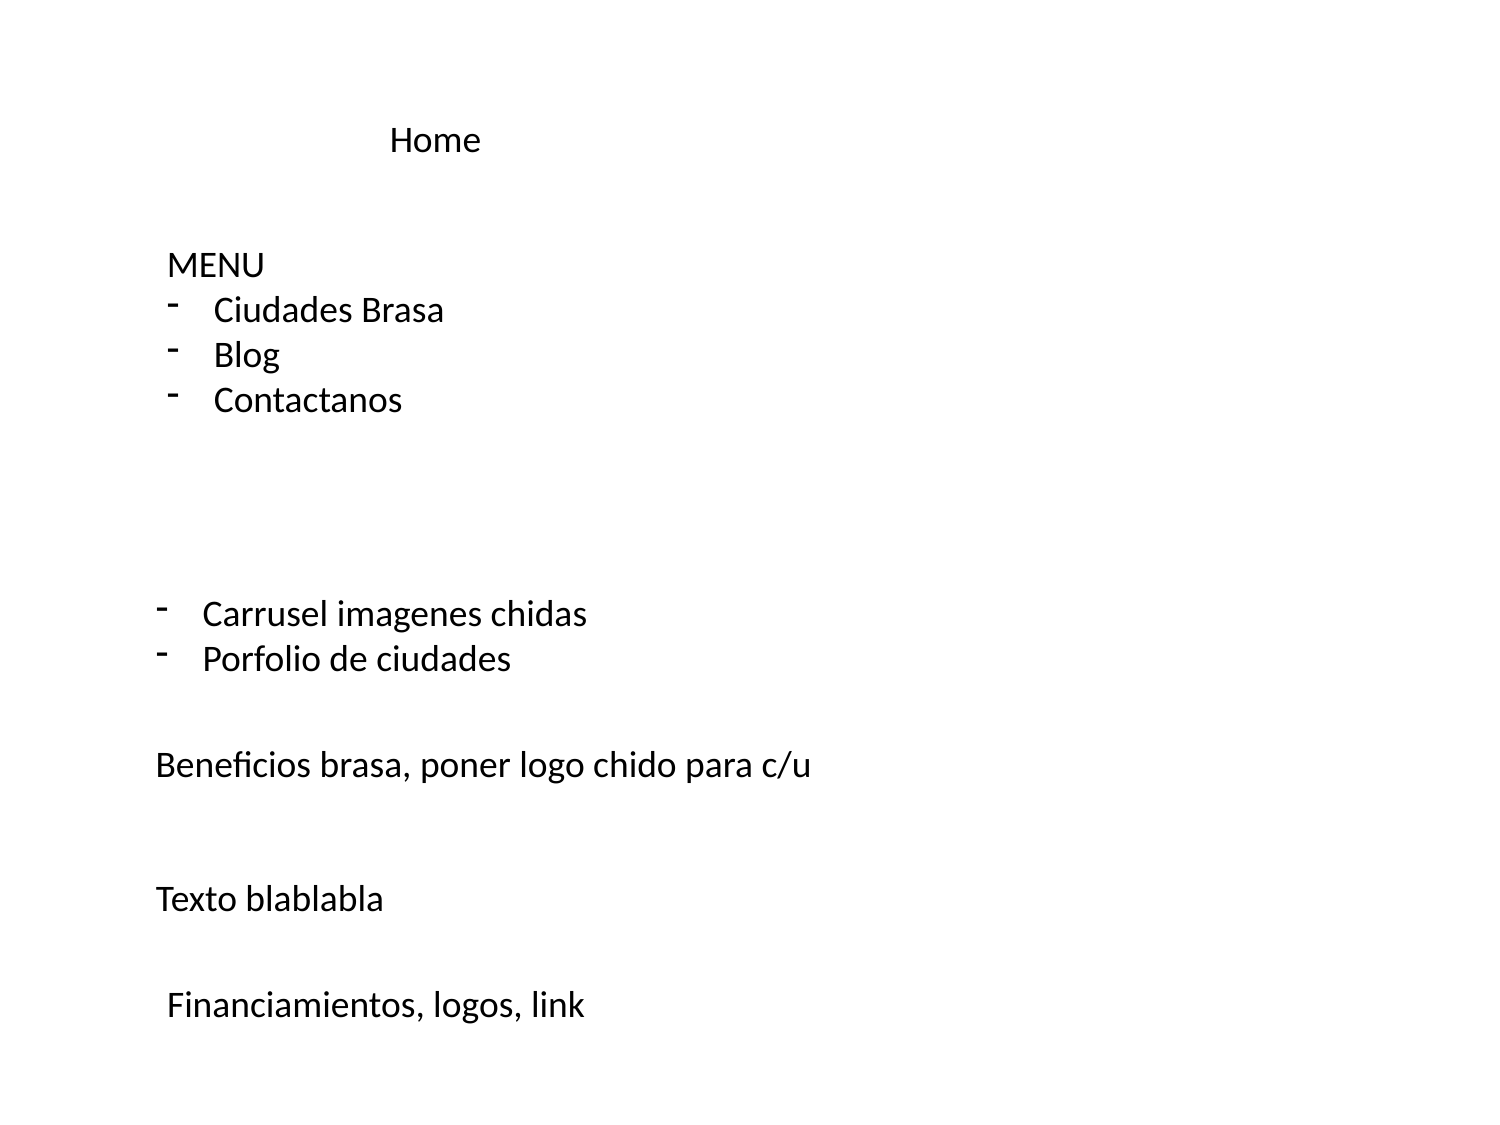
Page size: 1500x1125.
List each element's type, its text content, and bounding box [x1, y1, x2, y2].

text_box Beneficios brasa, poner logo chido para c/u [140, 733, 1337, 793]
text_box Carrusel imagenes chidas Porfolio de ciudades [141, 581, 1380, 732]
text_box Home [375, 107, 967, 168]
text_box Texto blablabla [141, 866, 1324, 972]
text_box MENU Ciudades Brasa Blog Contactanos [152, 232, 1207, 473]
text_box Financiamientos, logos, link [152, 972, 875, 1033]
